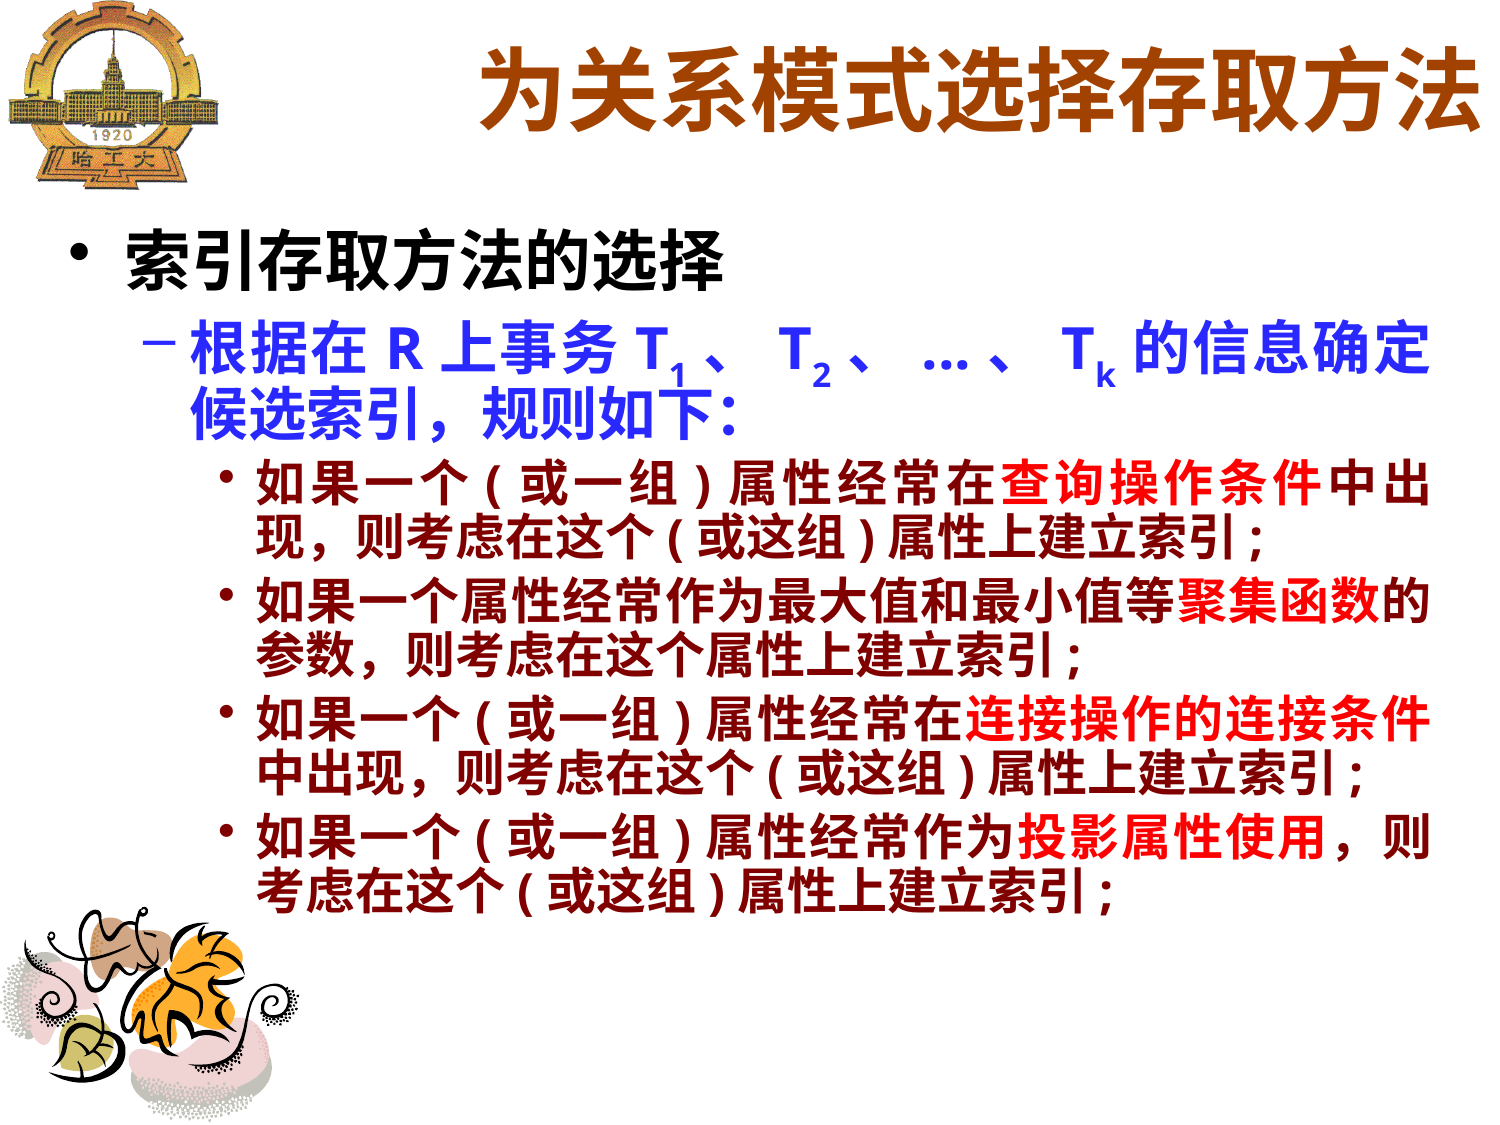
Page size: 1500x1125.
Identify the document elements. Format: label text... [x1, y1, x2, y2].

picture [0, 0, 219, 196]
title 为关系模式选择存取方法 [218, 0, 1500, 176]
subtitle 索引存取方法的选择 根据在R上事务T1、T2、...、Tk的信息确定候选索引，规则如下： 如果一个(或一组)属性经常在查询操作条件中出现，则考虑在这个(或这组)属性上建立索引; 如果一个属性经常作为最大值和最小值等聚集函数的参数，则考虑在这个属性上建立索引; 如果一个(或一组)属性经常在连接操作的连接条件中出现，则考虑在这个(或这组)属性上建立索引; 如果一个(或一组)属性经常作为投影属性使用，则考虑在这个(或这组)属性上建立索引; [52, 219, 1448, 963]
